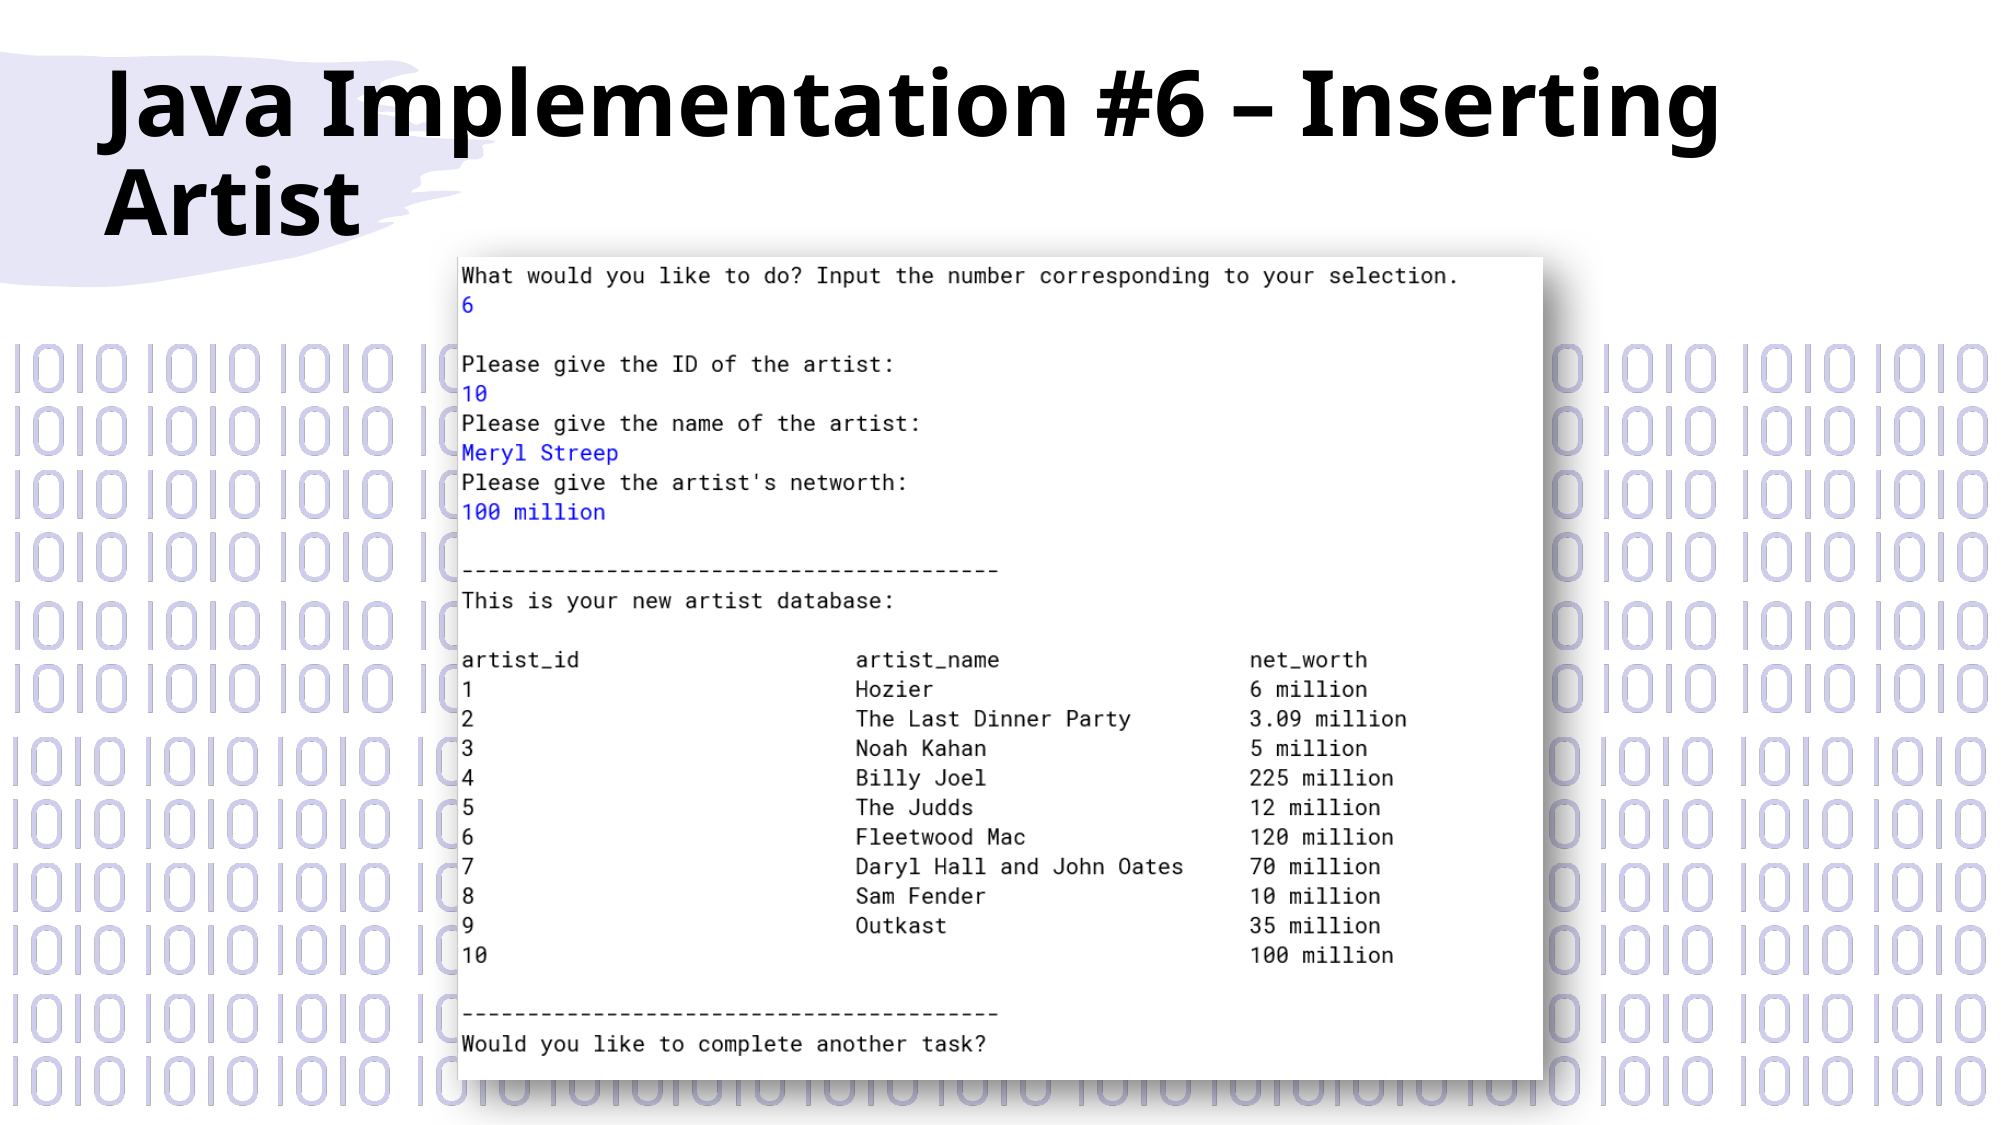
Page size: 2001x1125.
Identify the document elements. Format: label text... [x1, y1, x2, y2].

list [457, 257, 1543, 1080]
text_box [0, 324, 2000, 1125]
title Java Implementation #6 – Inserting Artist [89, 33, 1911, 280]
